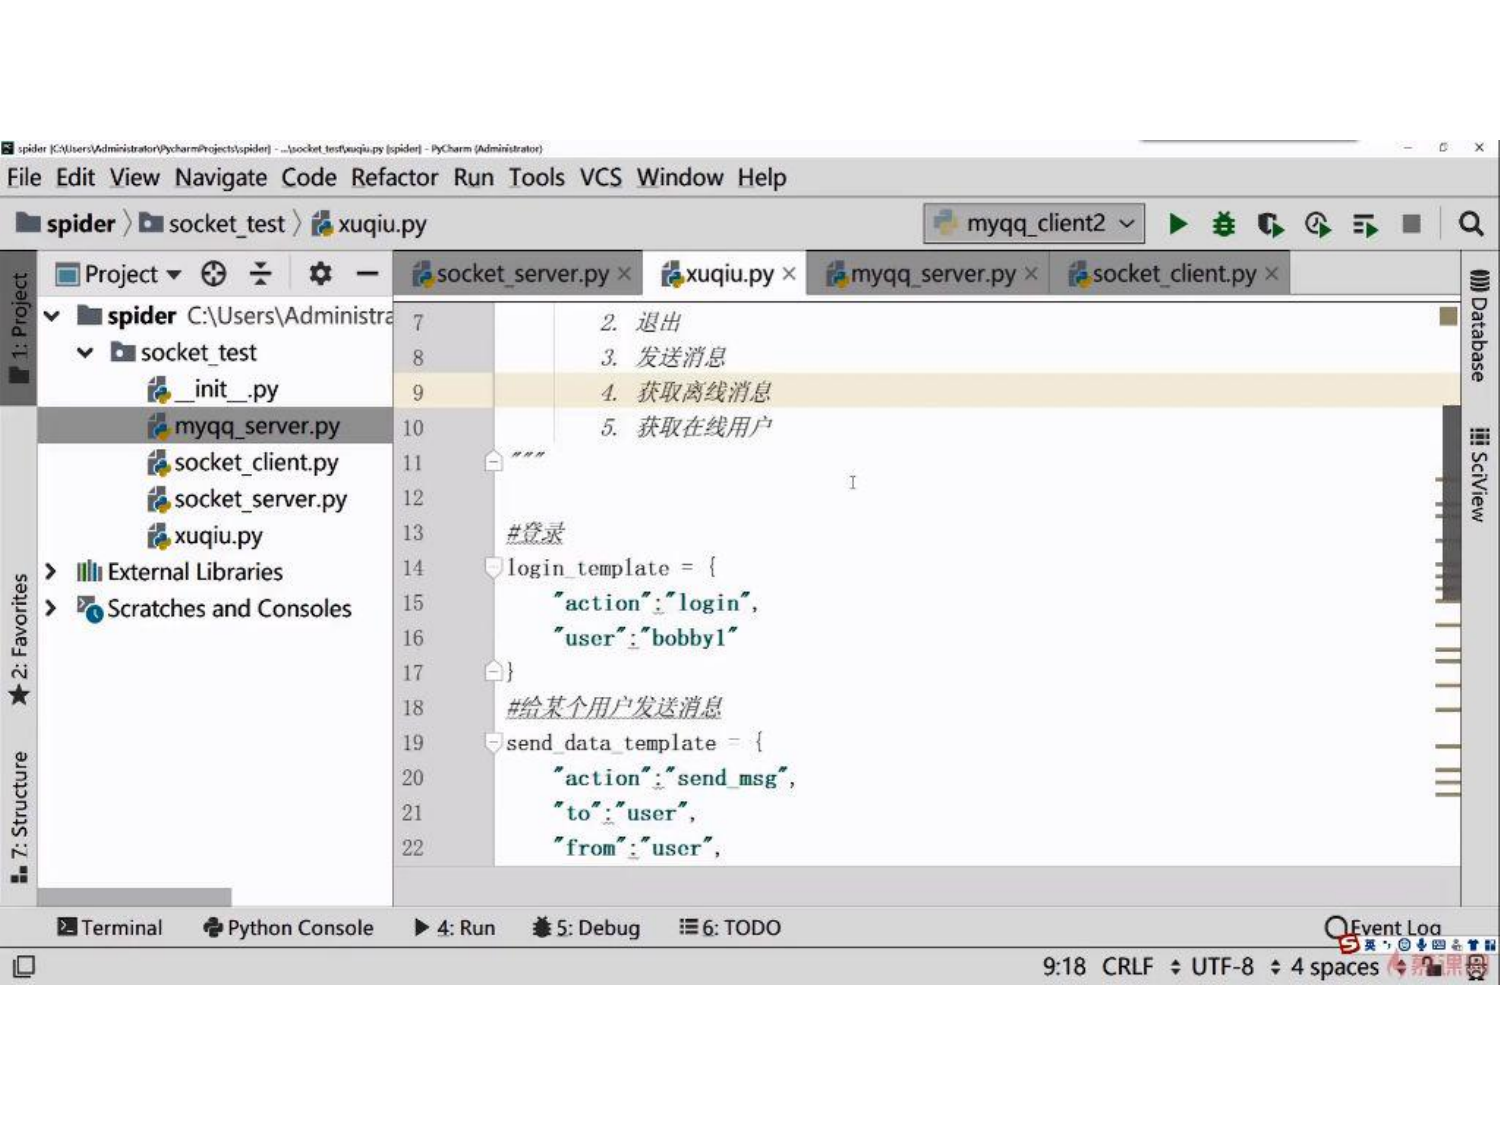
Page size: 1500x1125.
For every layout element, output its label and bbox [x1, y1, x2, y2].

picture [0, 140, 1500, 985]
